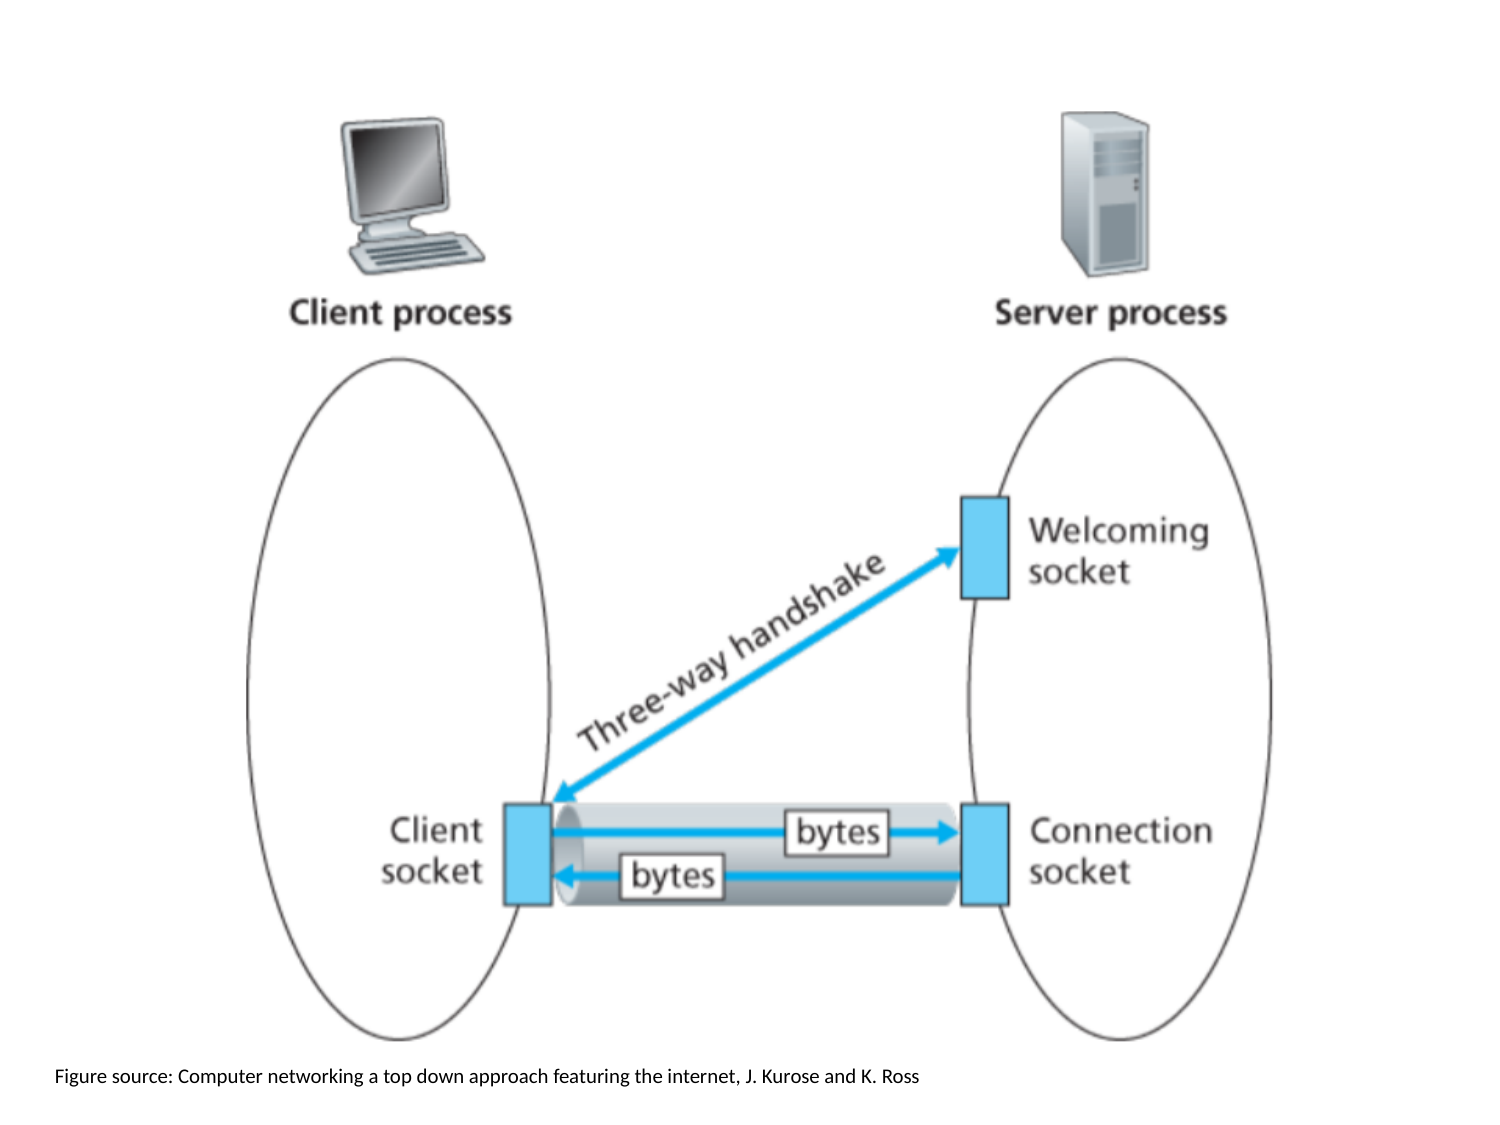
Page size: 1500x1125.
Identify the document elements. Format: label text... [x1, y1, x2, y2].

text_box Figure source: Computer networking a top down approach featuring the internet, J. Kurose and K. Ross [40, 1055, 1423, 1096]
picture [184, 59, 1316, 1066]
